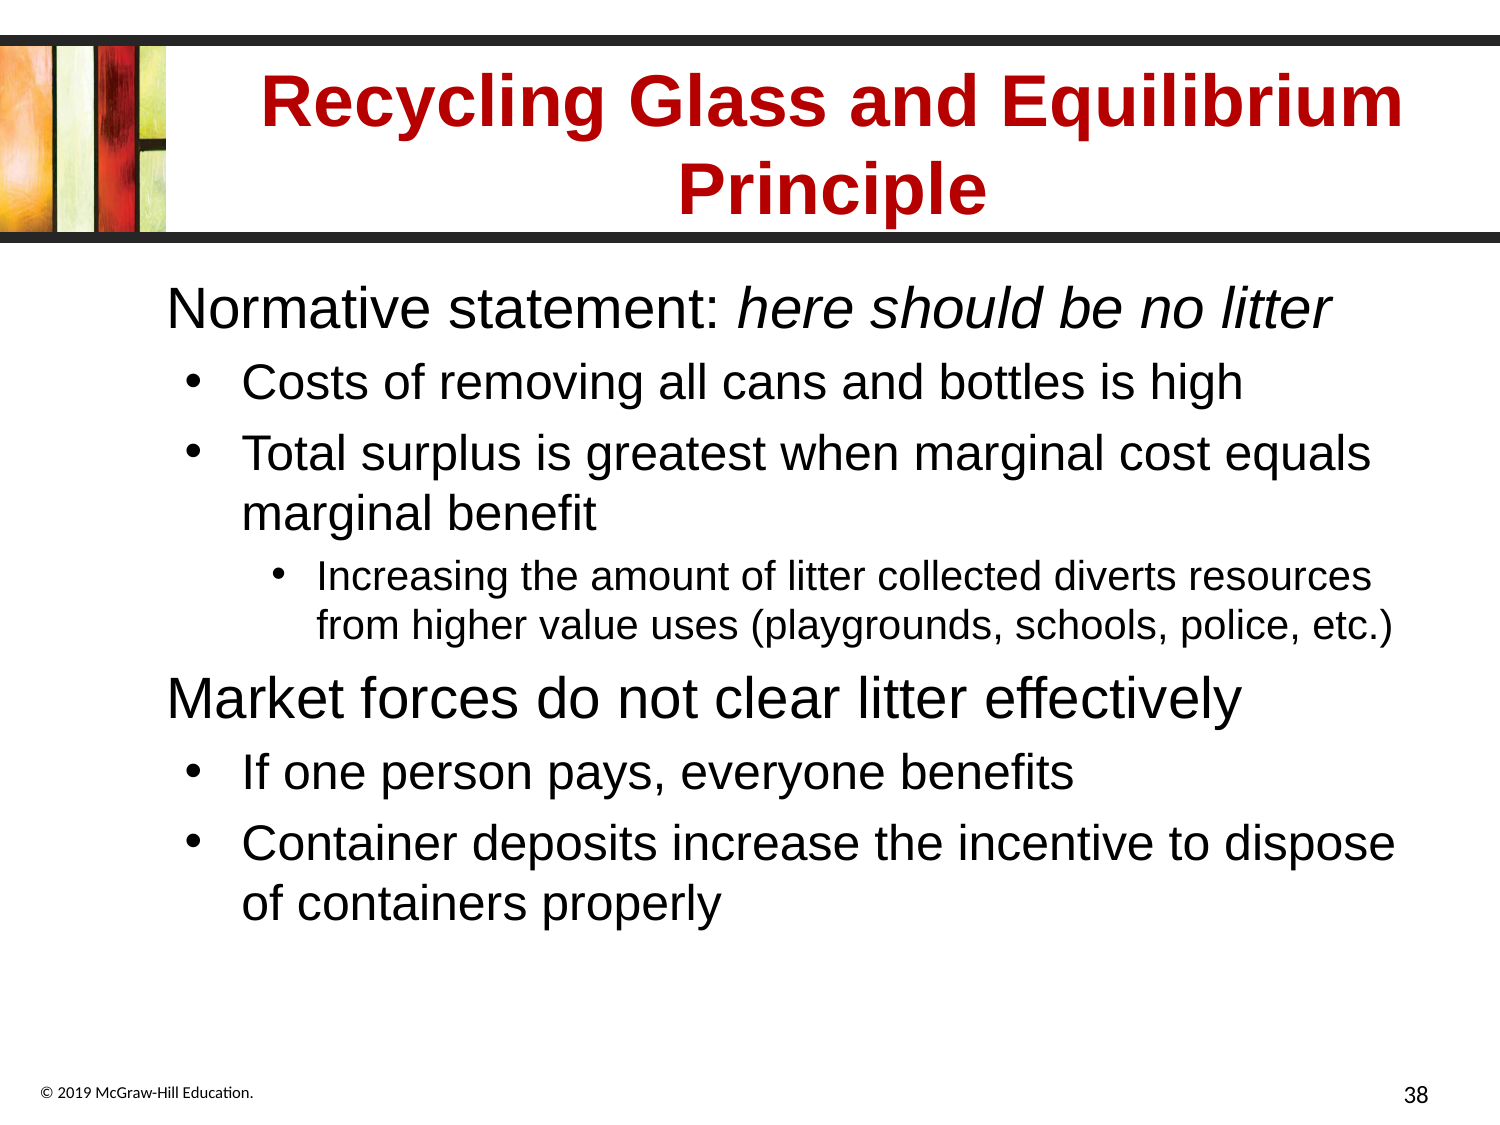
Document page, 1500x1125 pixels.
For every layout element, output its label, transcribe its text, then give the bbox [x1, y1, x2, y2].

picture [0, 46, 166, 232]
list Normative statement: here should be no litter Costs of removing all cans and bottles is high Total surplus is greatest when marginal cost equals marginal benefit Increasing the amount of litter collected diverts resources from higher value uses (playgrounds, schools, police, etc.) Market forces do not clear litter effectively If one person pays, everyone benefits Container deposits increase the incentive to dispose of containers properly [151, 262, 1425, 1073]
title Recycling Glass and Equilibrium Principle [170, 45, 1496, 238]
